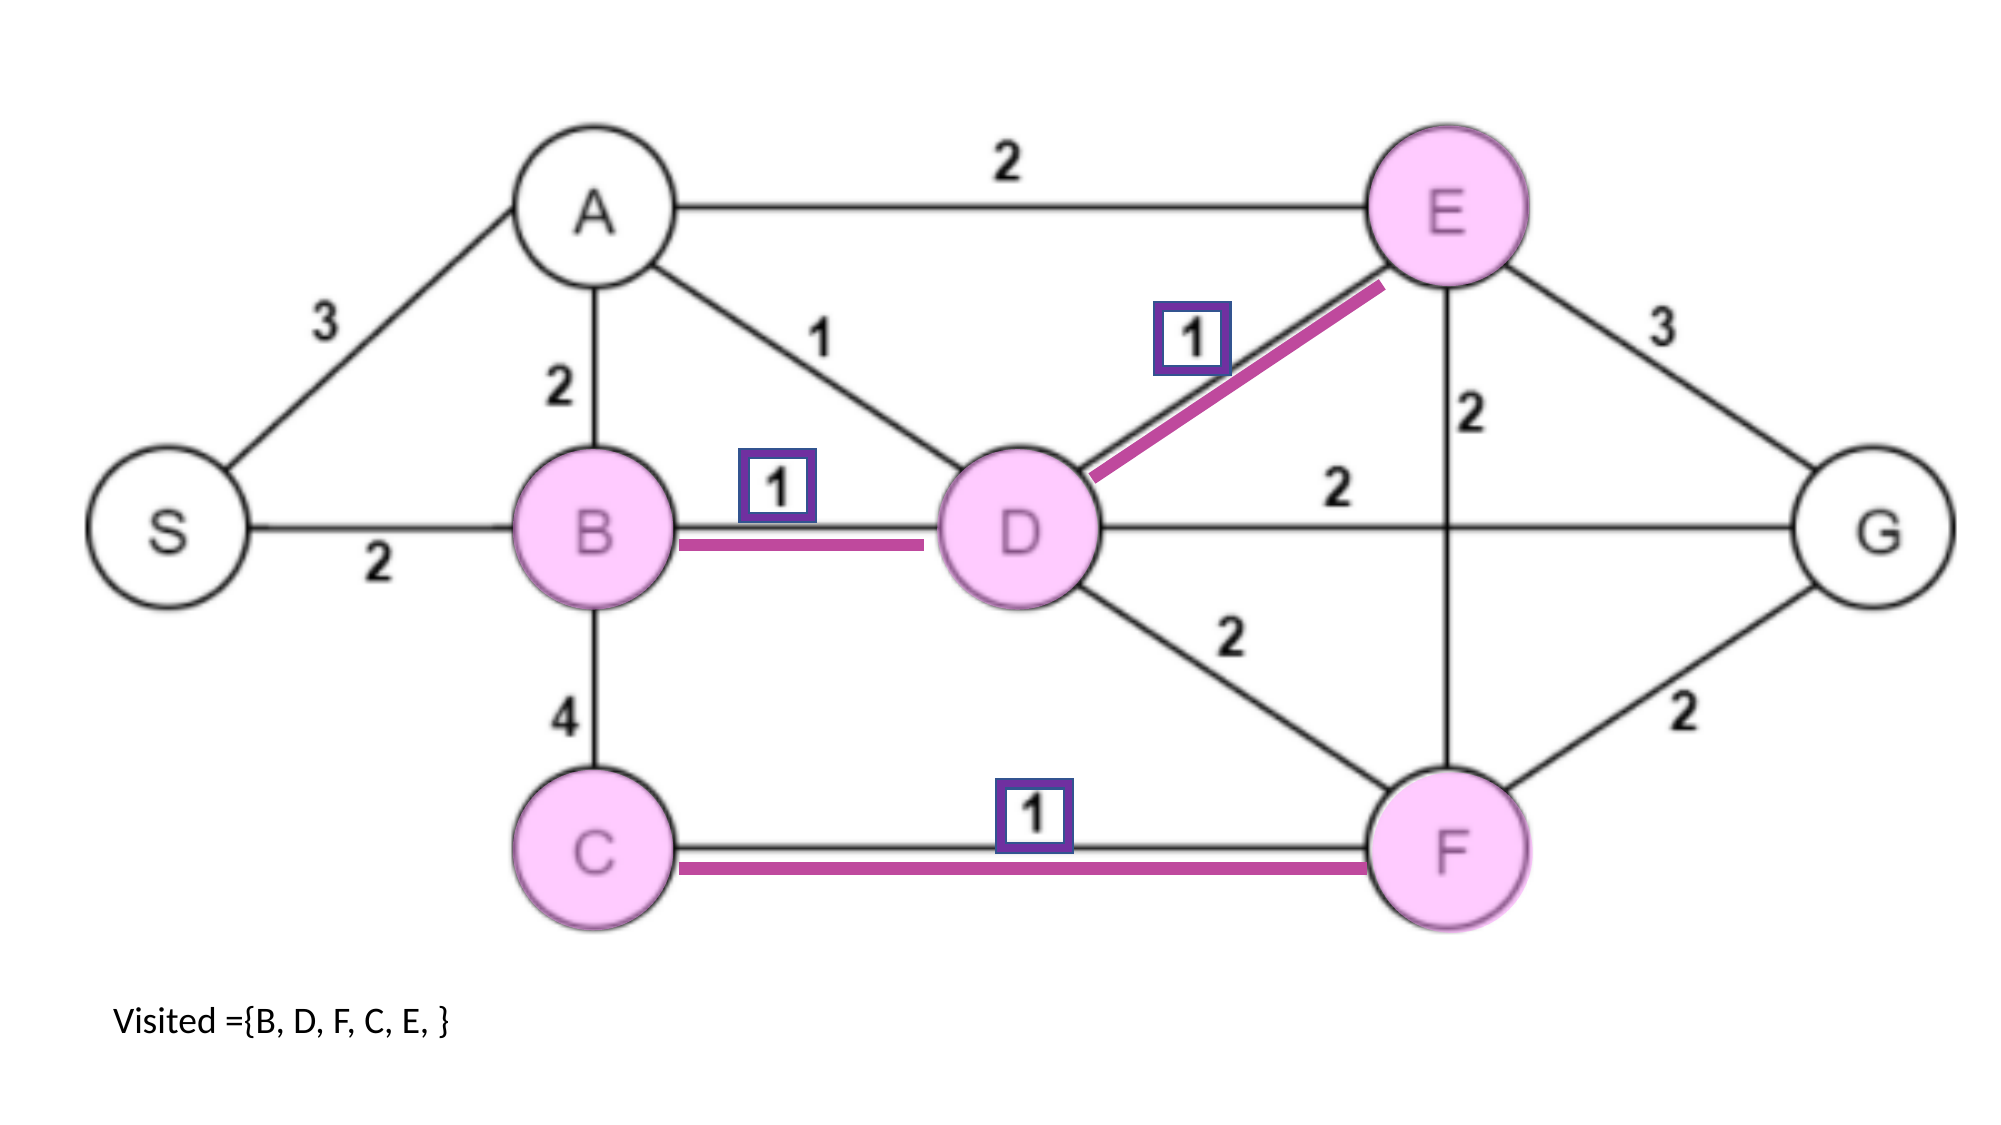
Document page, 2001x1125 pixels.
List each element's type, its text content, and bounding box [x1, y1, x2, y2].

picture [60, 107, 1997, 958]
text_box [1091, 284, 1383, 479]
text_box Visited ={B, D, F, C, E, } [98, 988, 1902, 1049]
